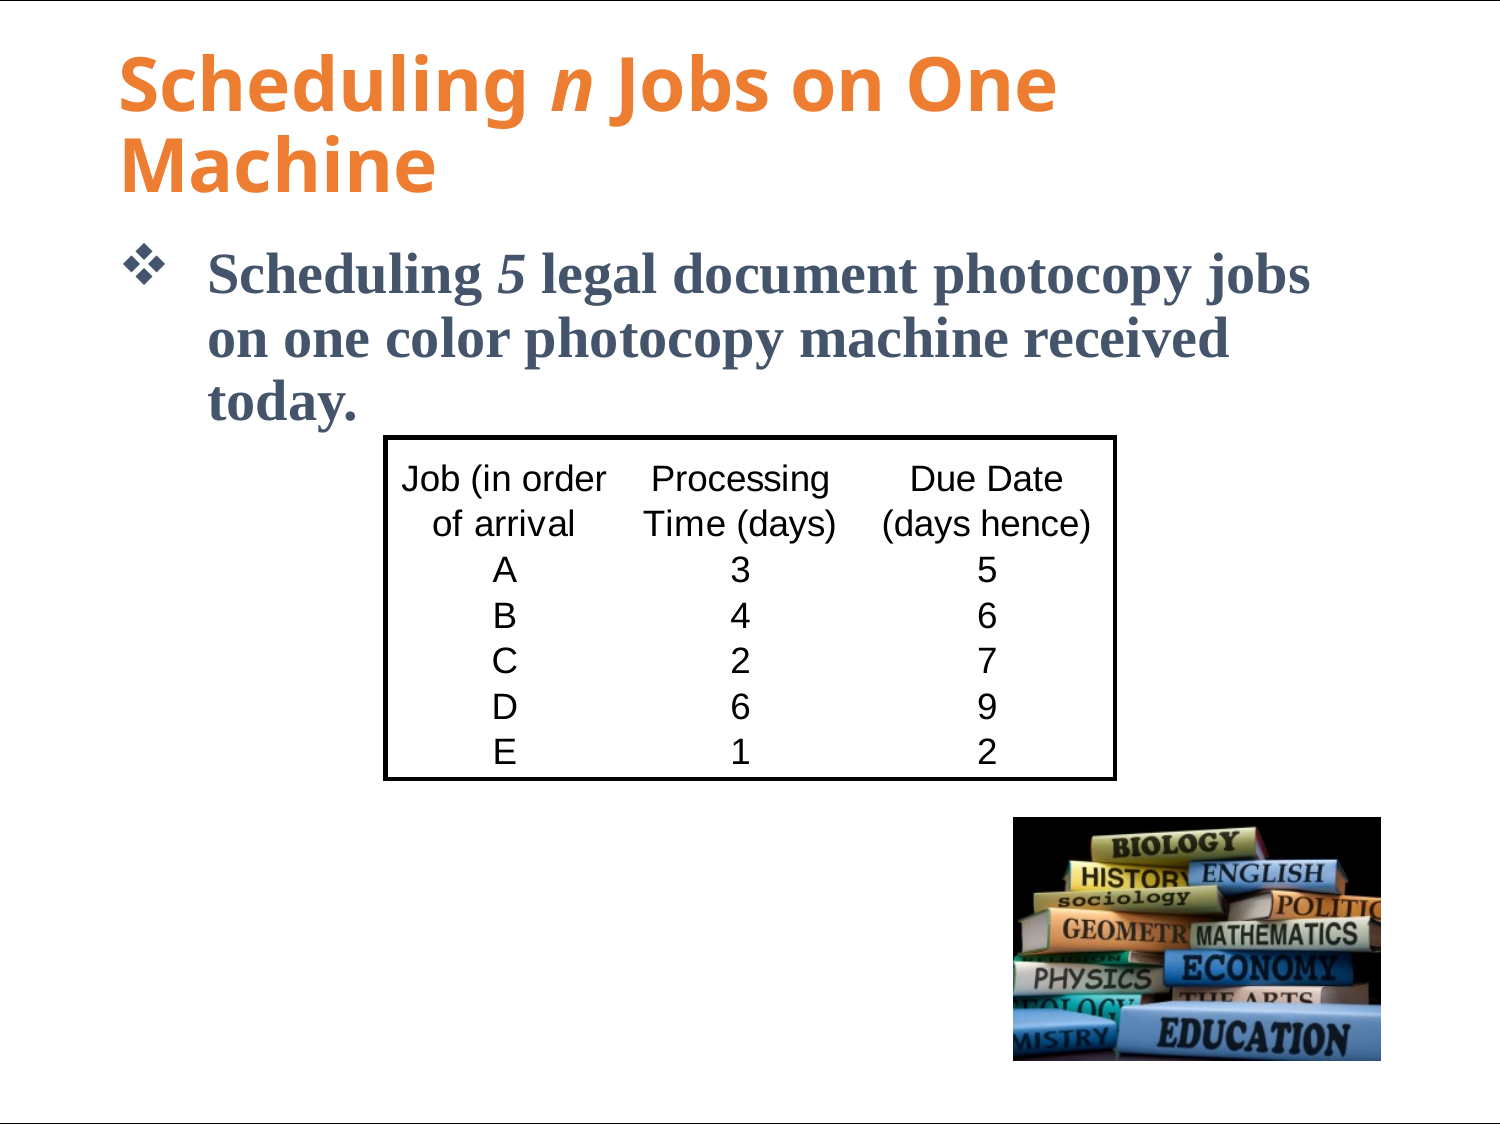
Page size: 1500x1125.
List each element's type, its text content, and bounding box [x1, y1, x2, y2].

title Scheduling n Jobs on One Machine [103, 59, 1397, 196]
list Scheduling 5 legal document photocopy jobs on one color photocopy machine received today. [103, 236, 1397, 1022]
picture [387, 439, 1113, 777]
picture [1013, 817, 1381, 1061]
